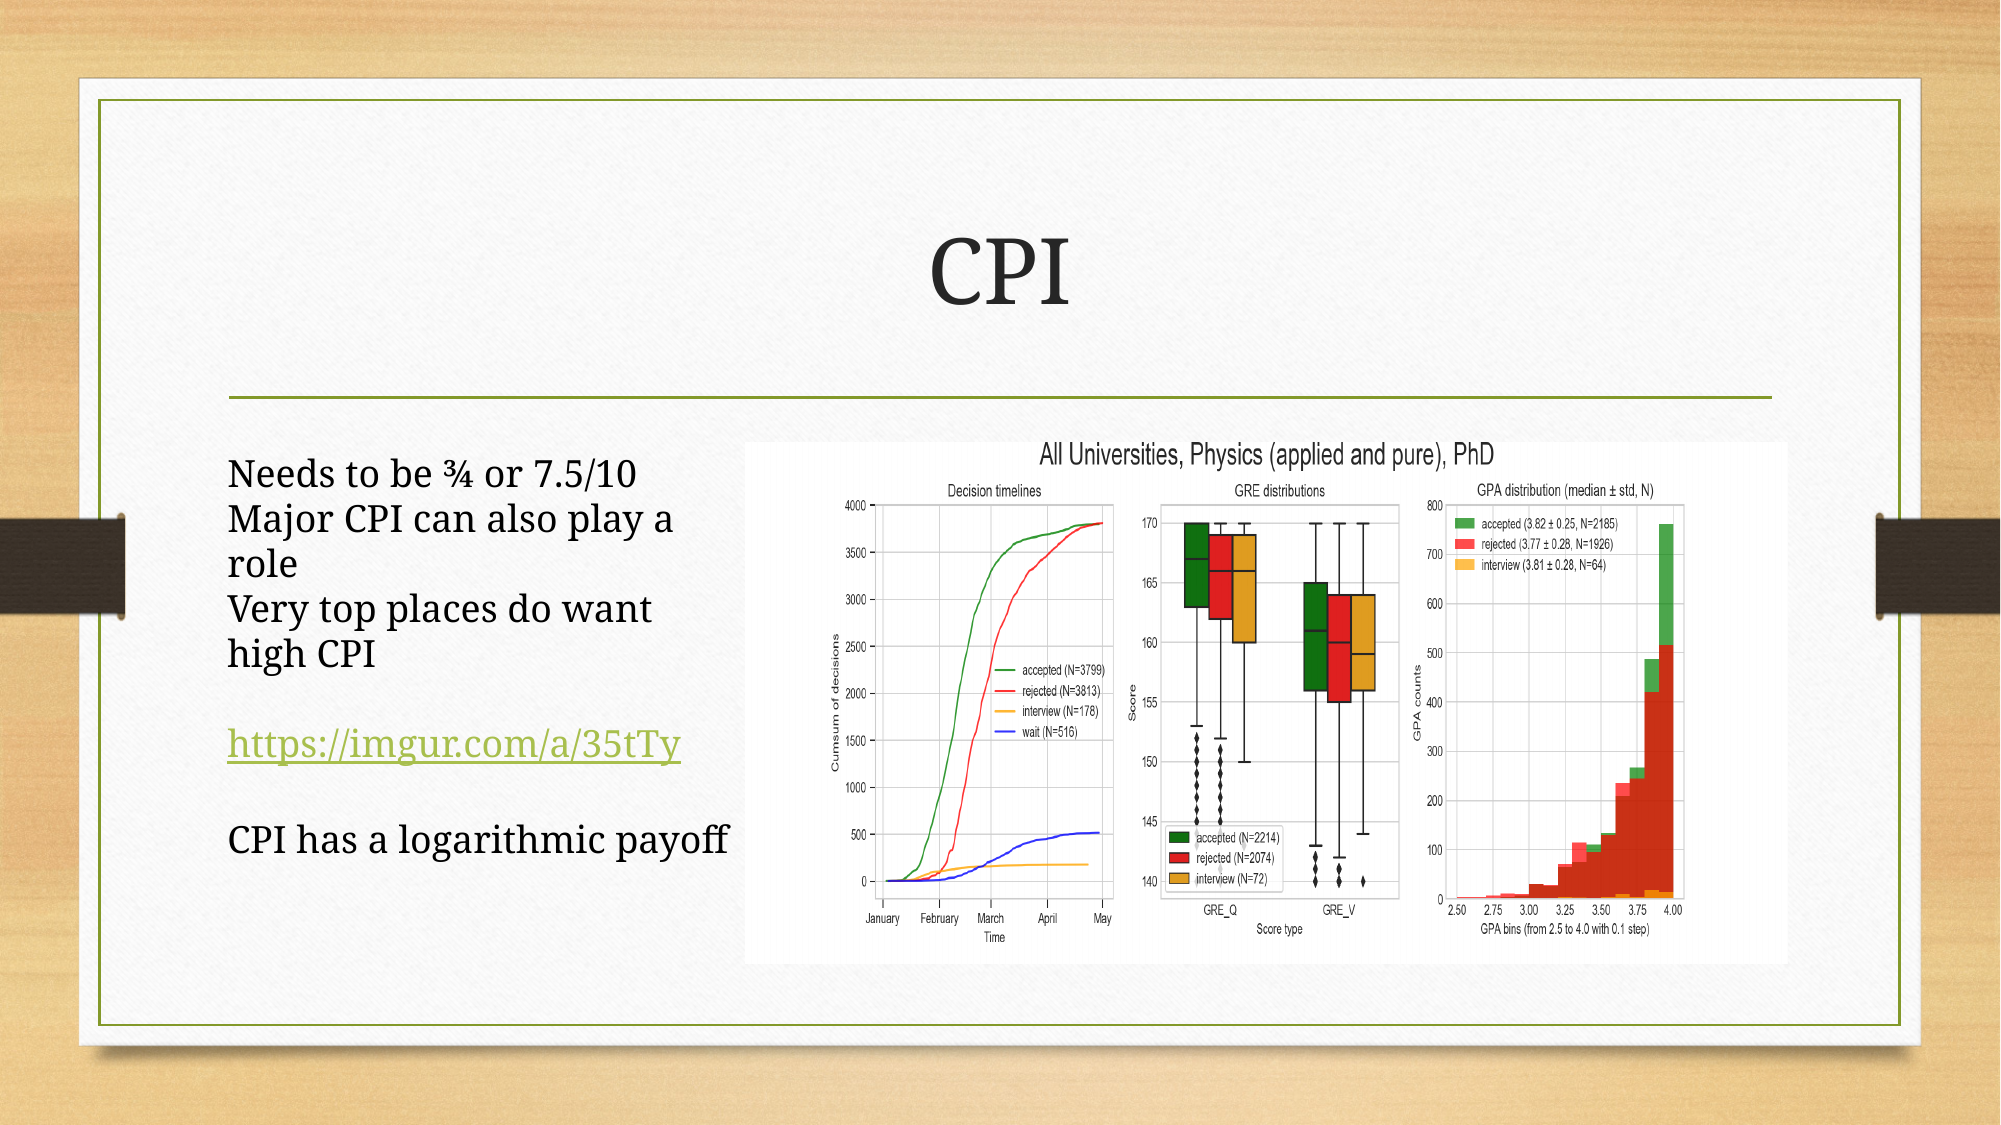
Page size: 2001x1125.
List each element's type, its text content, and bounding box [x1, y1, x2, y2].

picture [0, 0, 2001, 1125]
text_box Needs to be ¾ or 7.5/10 Major CPI can also play a role Very top places do want high CPI https://imgur.com/a/35tTy CPI has a logarithmic payoff [212, 443, 745, 869]
title CPI [212, 161, 1788, 375]
